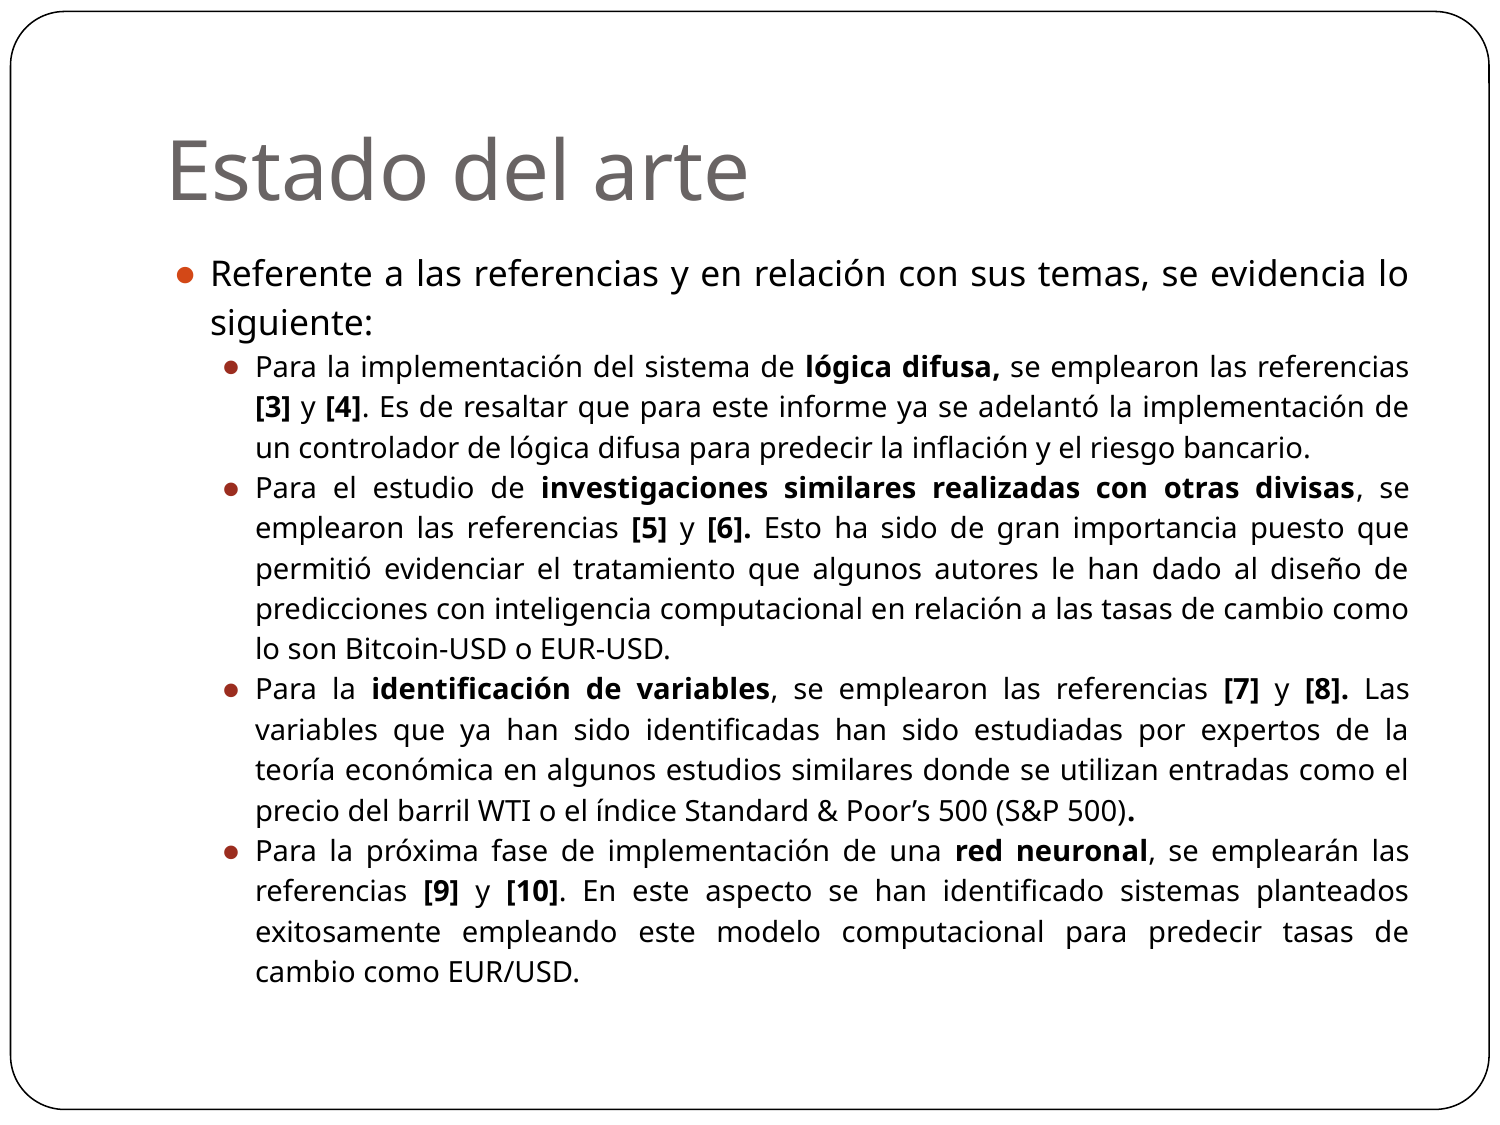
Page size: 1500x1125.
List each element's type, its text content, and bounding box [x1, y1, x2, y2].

list Referente a las referencias y en relación con sus temas, se evidencia lo siguiente: Para la implementación del sistema de lógica difusa, se emplearon las referencias [3] y [4]. Es de resaltar que para este informe ya se adelantó la implementación de un controlador de lógica difusa para predecir la inflación y el riesgo bancario. Para el estudio de investigaciones similares realizadas con otras divisas, se emplearon las referencias [5] y [6]. Esto ha sido de gran importancia puesto que permitió evidenciar el tratamiento que algunos autores le han dado al diseño de predicciones con inteligencia computacional en relación a las tasas de cambio como lo son Bitcoin-USD o EUR-USD. Para la identificación de variables, se emplearon las referencias [7] y [8]. Las variables que ya han sido identificadas han sido estudiadas por expertos de la teoría económica en algunos estudios similares donde se utilizan entradas como el precio del barril WTI o el índice Standard & Poor’s 500 (S&P 500). Para la próxima fase de implementación de una red neuronal, se emplearán las referencias [9] y [10]. En este aspecto se han identificado sistemas planteados exitosamente empleando este modelo computacional para predecir tasas de cambio como EUR/USD. [150, 237, 1425, 1060]
title Estado del arte [150, 45, 1425, 233]
